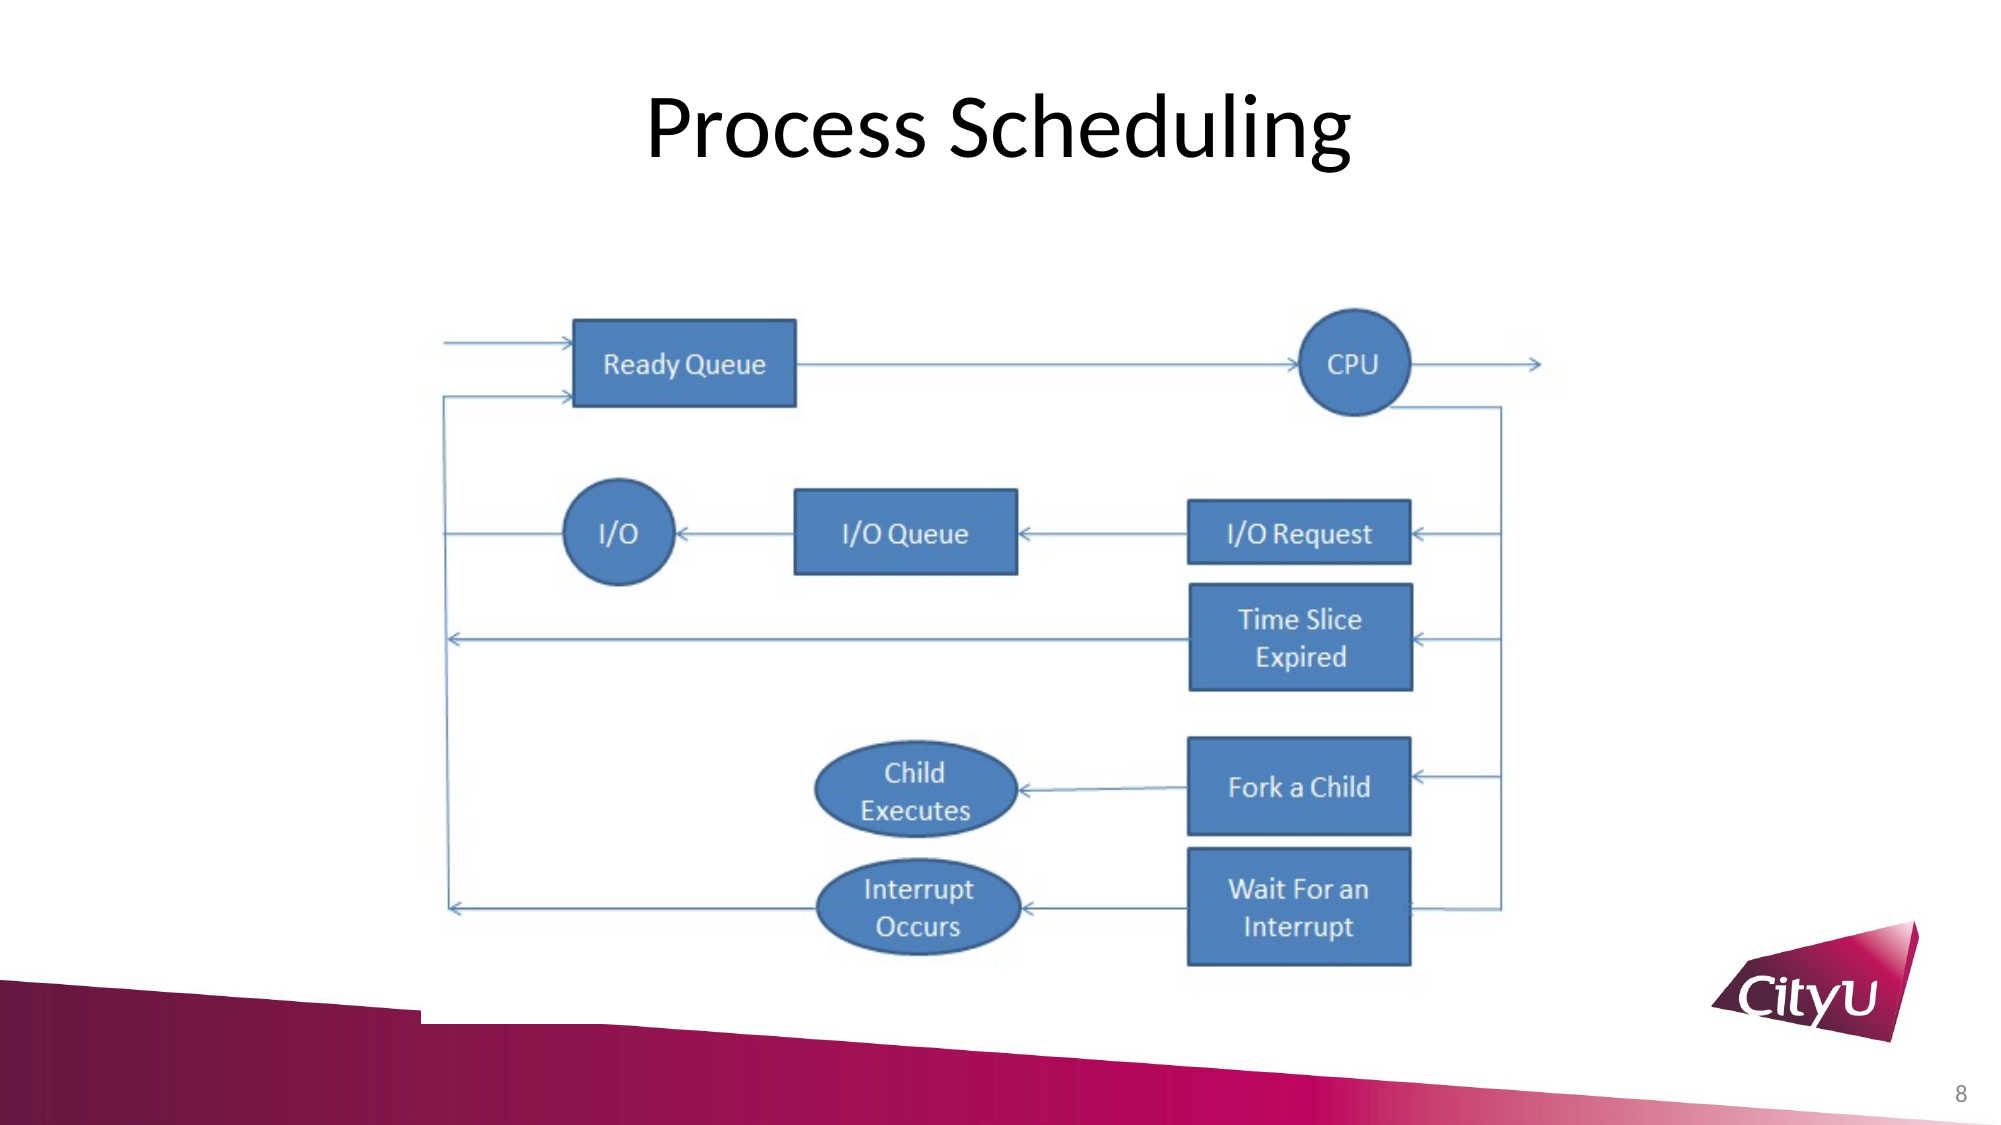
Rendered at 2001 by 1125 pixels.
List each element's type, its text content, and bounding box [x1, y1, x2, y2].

picture [0, 0, 2001, 1125]
title Process Scheduling [99, 45, 1900, 197]
slide_number 8 [1767, 1070, 1983, 1115]
